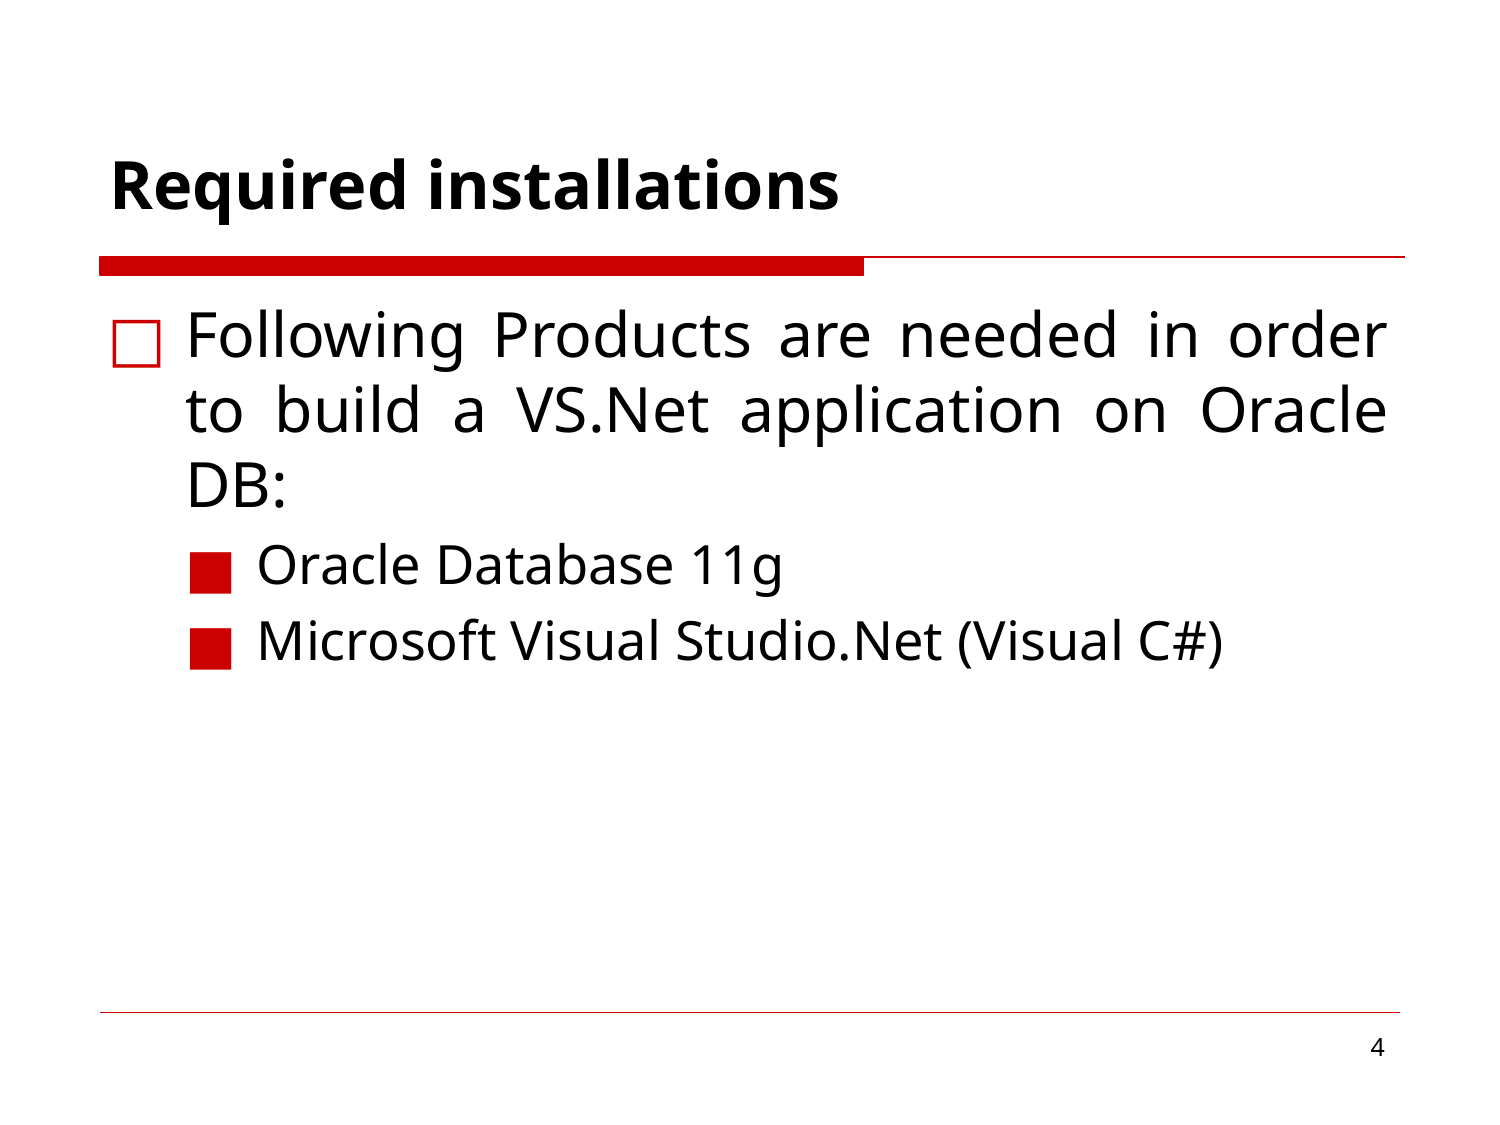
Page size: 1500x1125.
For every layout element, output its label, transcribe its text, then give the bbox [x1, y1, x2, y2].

list Following Products are needed in order to build a VS.Net application on Oracle DB: Oracle Database 11g Microsoft Visual Studio.Net (Visual C#) [92, 287, 1406, 988]
title Required installations [94, 31, 1407, 231]
slide_number ‹#› [1074, 1024, 1400, 1103]
